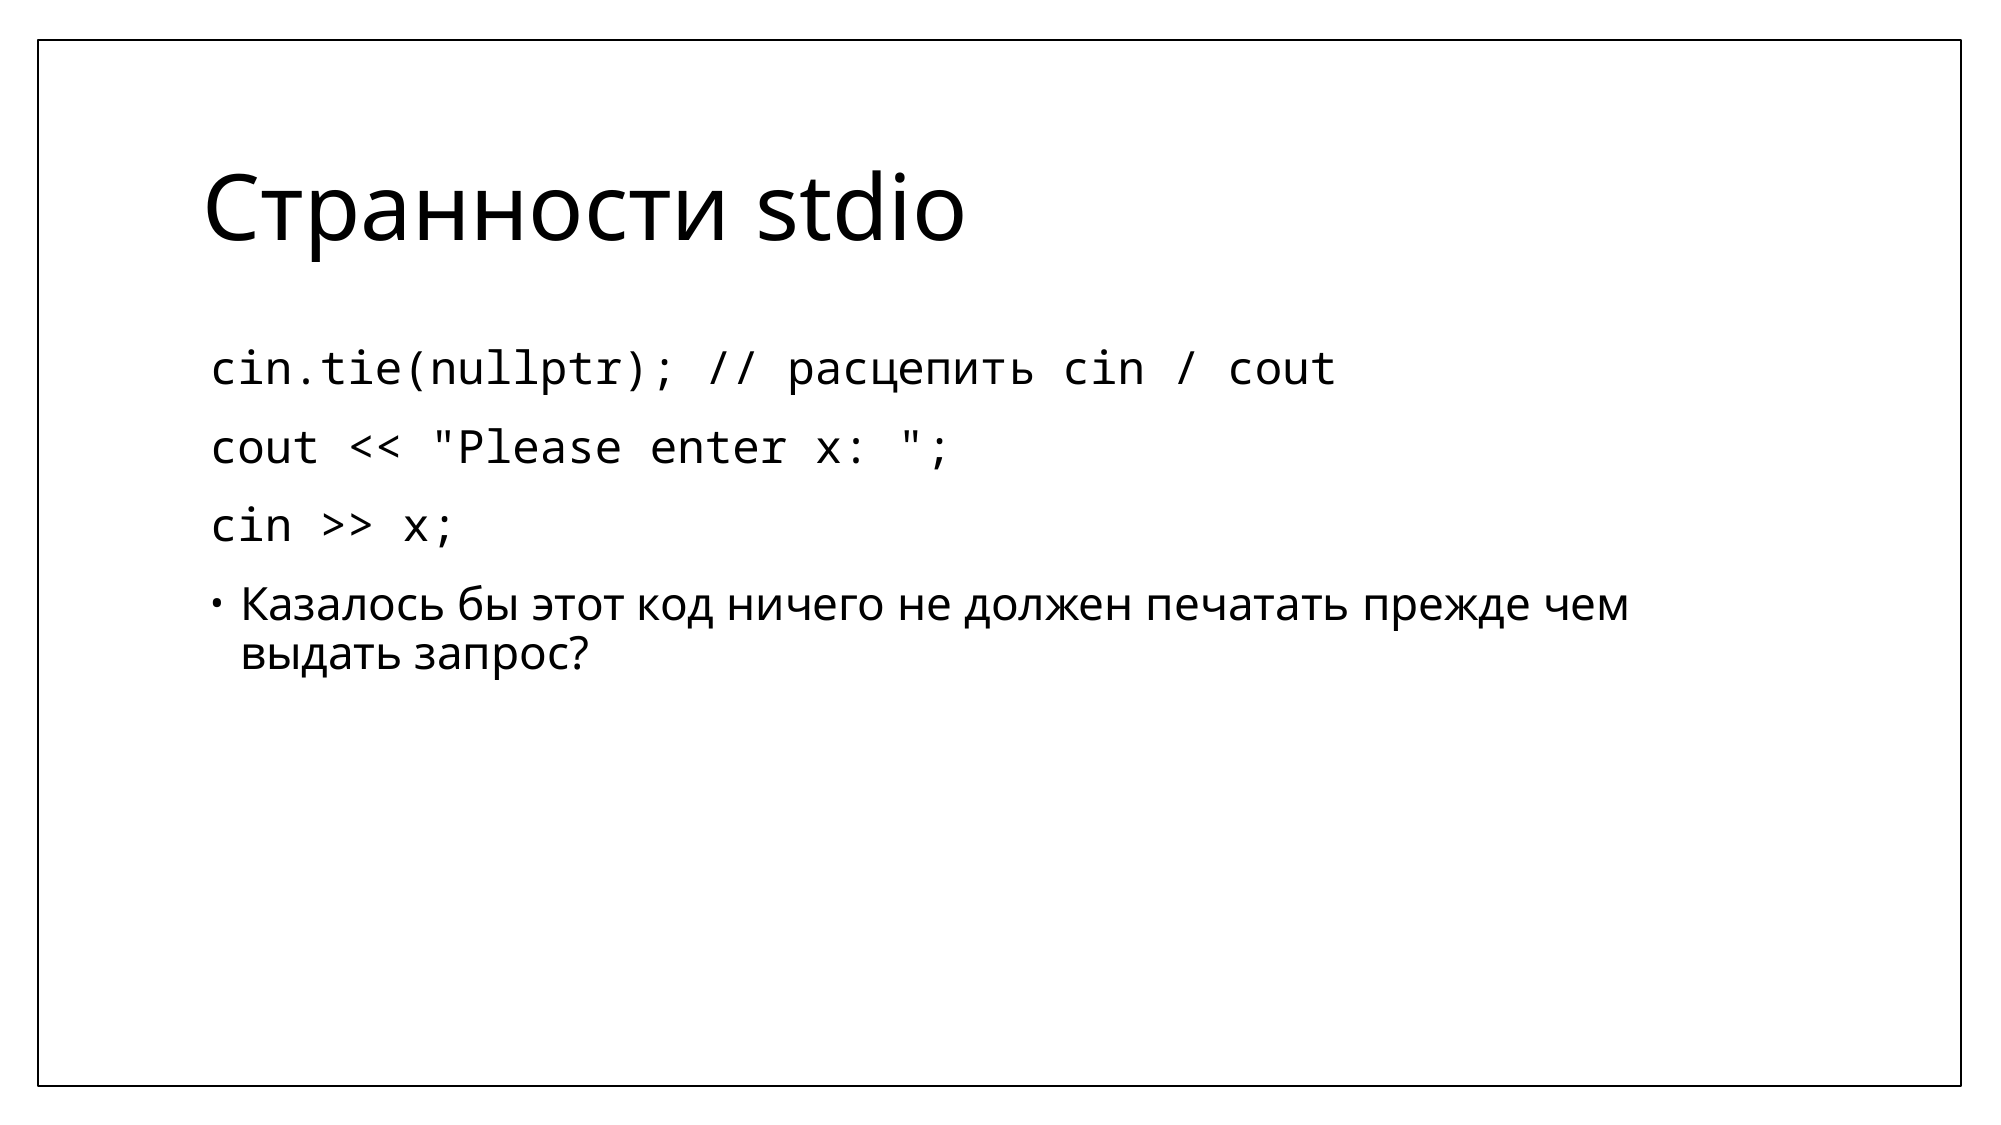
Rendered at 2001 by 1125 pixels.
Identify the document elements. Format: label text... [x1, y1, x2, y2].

list cin.tie(nullptr); // расцепить cin / cout cout << "Please enter x: "; cin >> x; Казалось бы этот код ничего не должен печатать прежде чем выдать запрос? [187, 337, 1808, 1000]
title Странности stdio [187, 99, 1808, 323]
